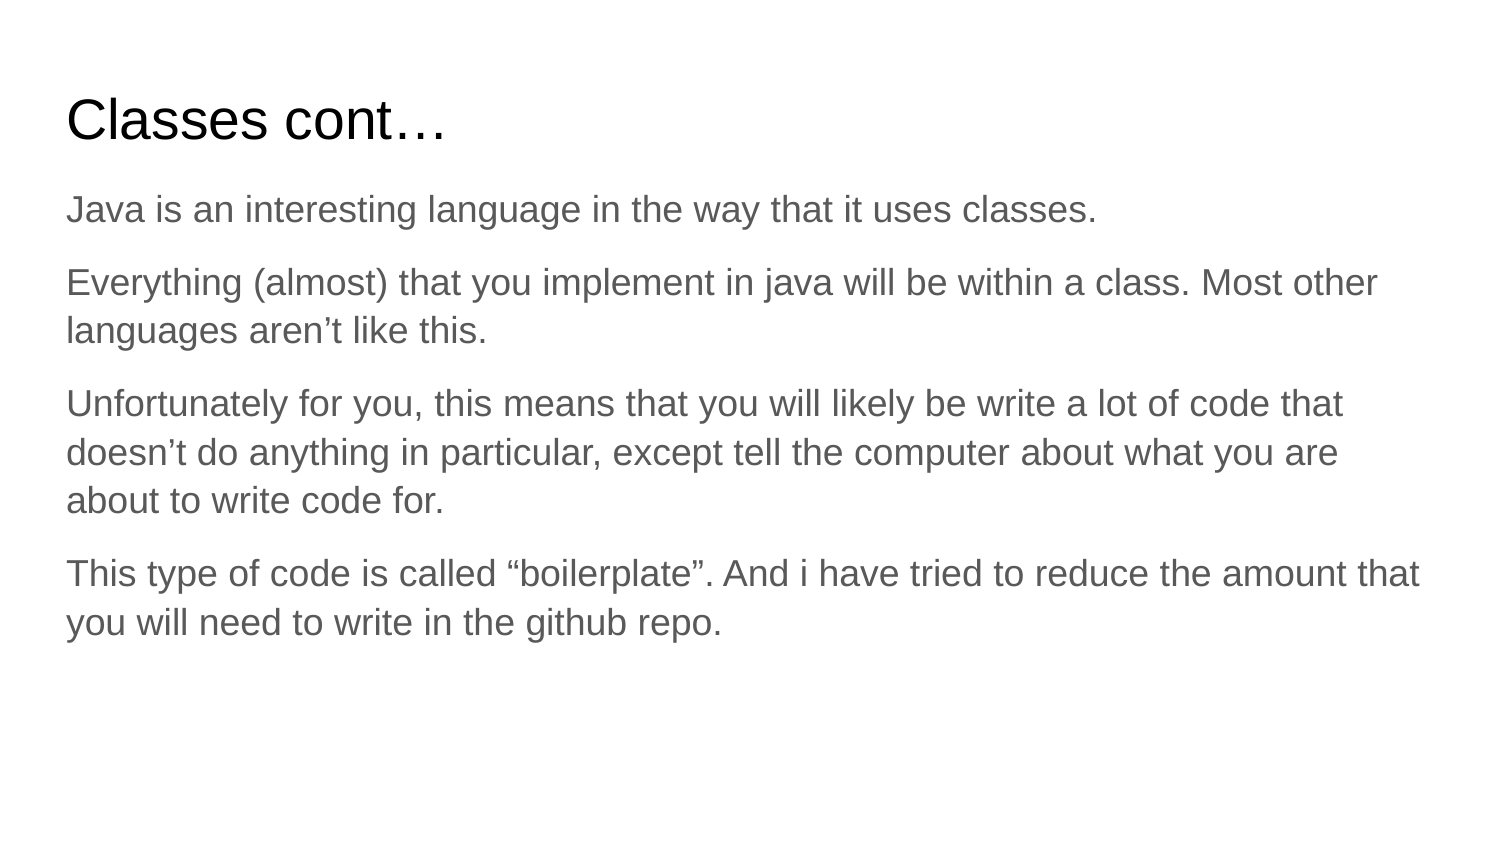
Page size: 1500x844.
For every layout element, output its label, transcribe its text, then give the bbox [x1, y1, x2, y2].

title Classes cont… [51, 72, 1449, 166]
list Java is an interesting language in the way that it uses classes. Everything (almost) that you implement in java will be within a class. Most other languages aren’t like this. Unfortunately for you, this means that you will likely be write a lot of code that doesn’t do anything in particular, except tell the computer about what you are about to write code for. This type of code is called “boilerplate”. And i have tried to reduce the amount that you will need to write in the github repo. [51, 166, 1449, 750]
